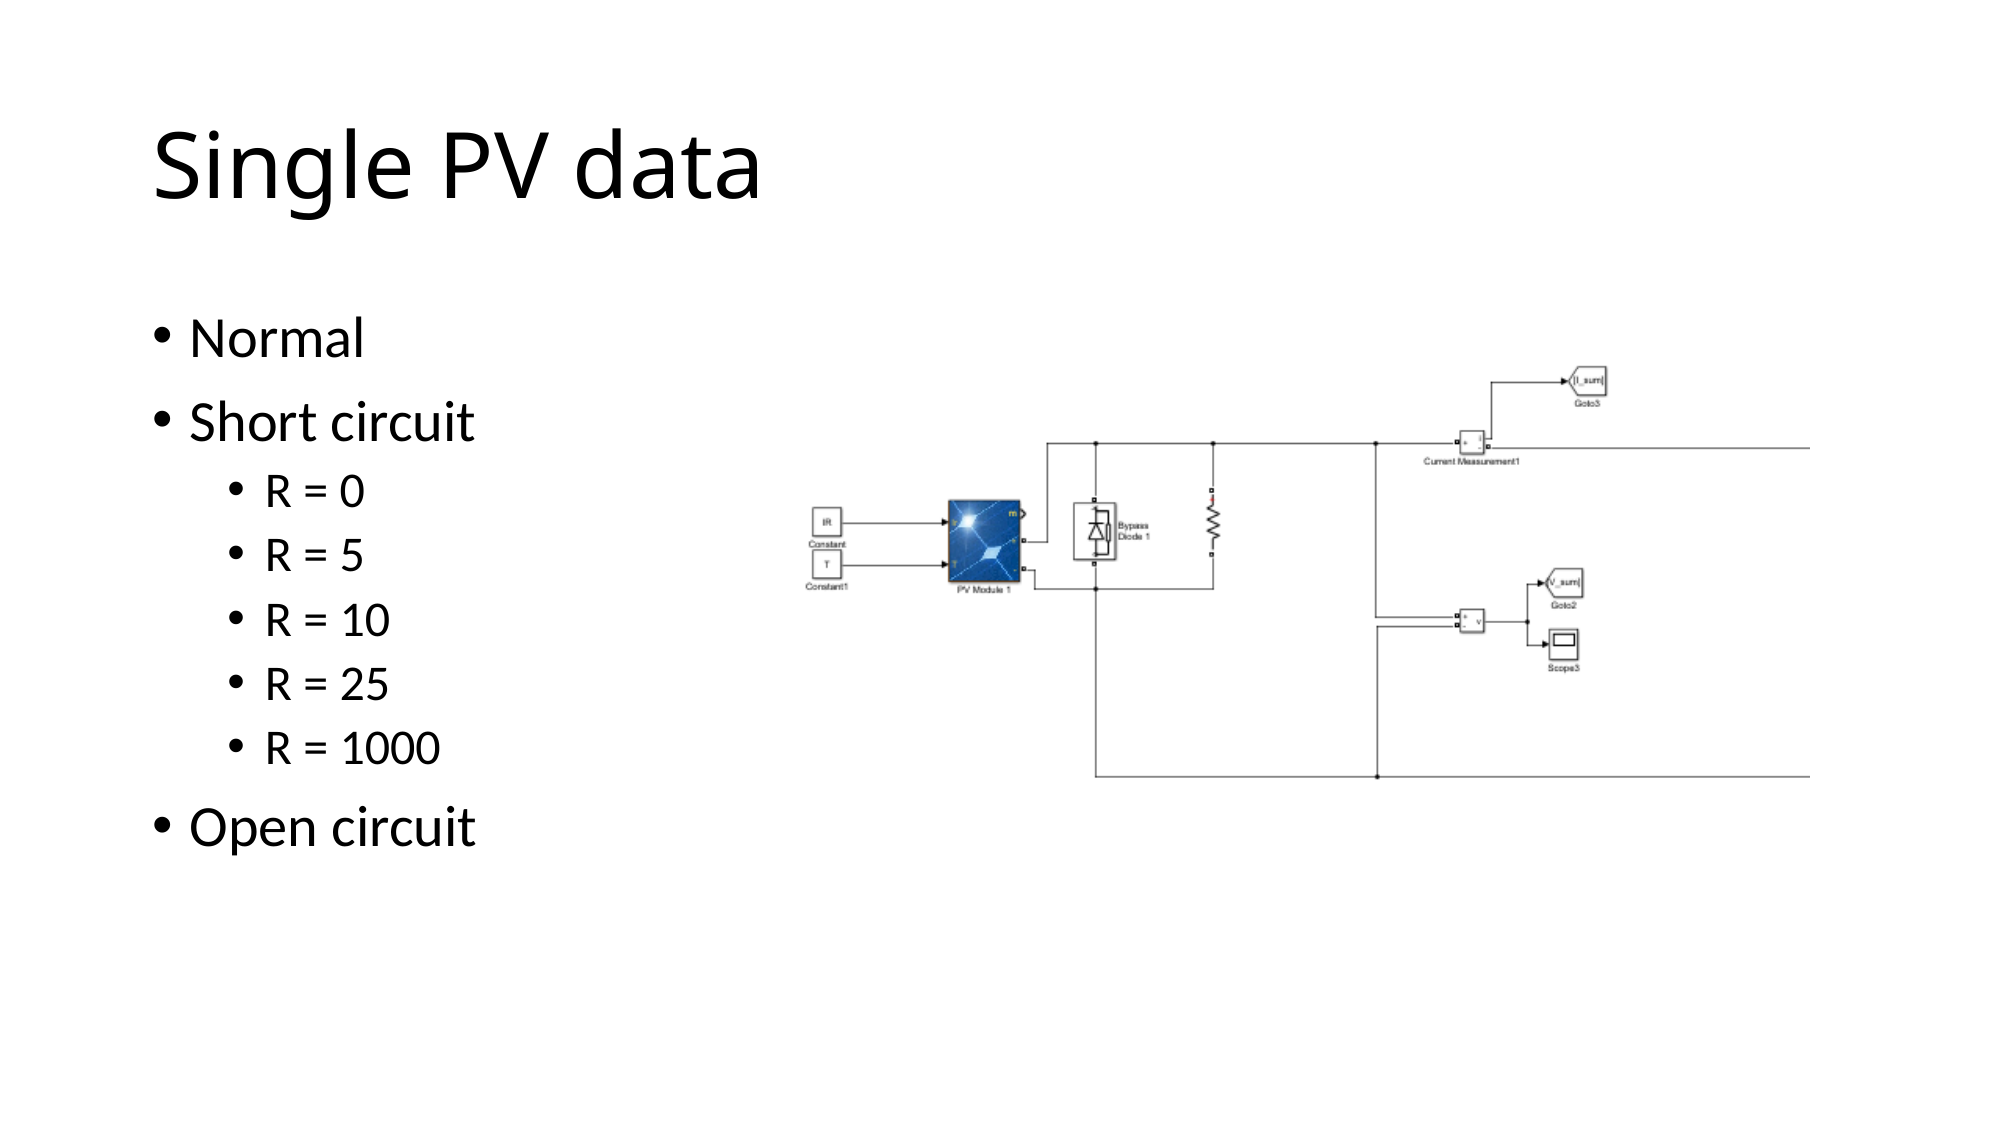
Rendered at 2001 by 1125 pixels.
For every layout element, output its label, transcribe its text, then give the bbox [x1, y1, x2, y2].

list Normal Short circuit R = 0 R = 5 R = 10 R = 25 R = 1000 Open circuit [137, 299, 1863, 1014]
title Single PV data [137, 59, 1863, 278]
picture [781, 299, 1810, 864]
